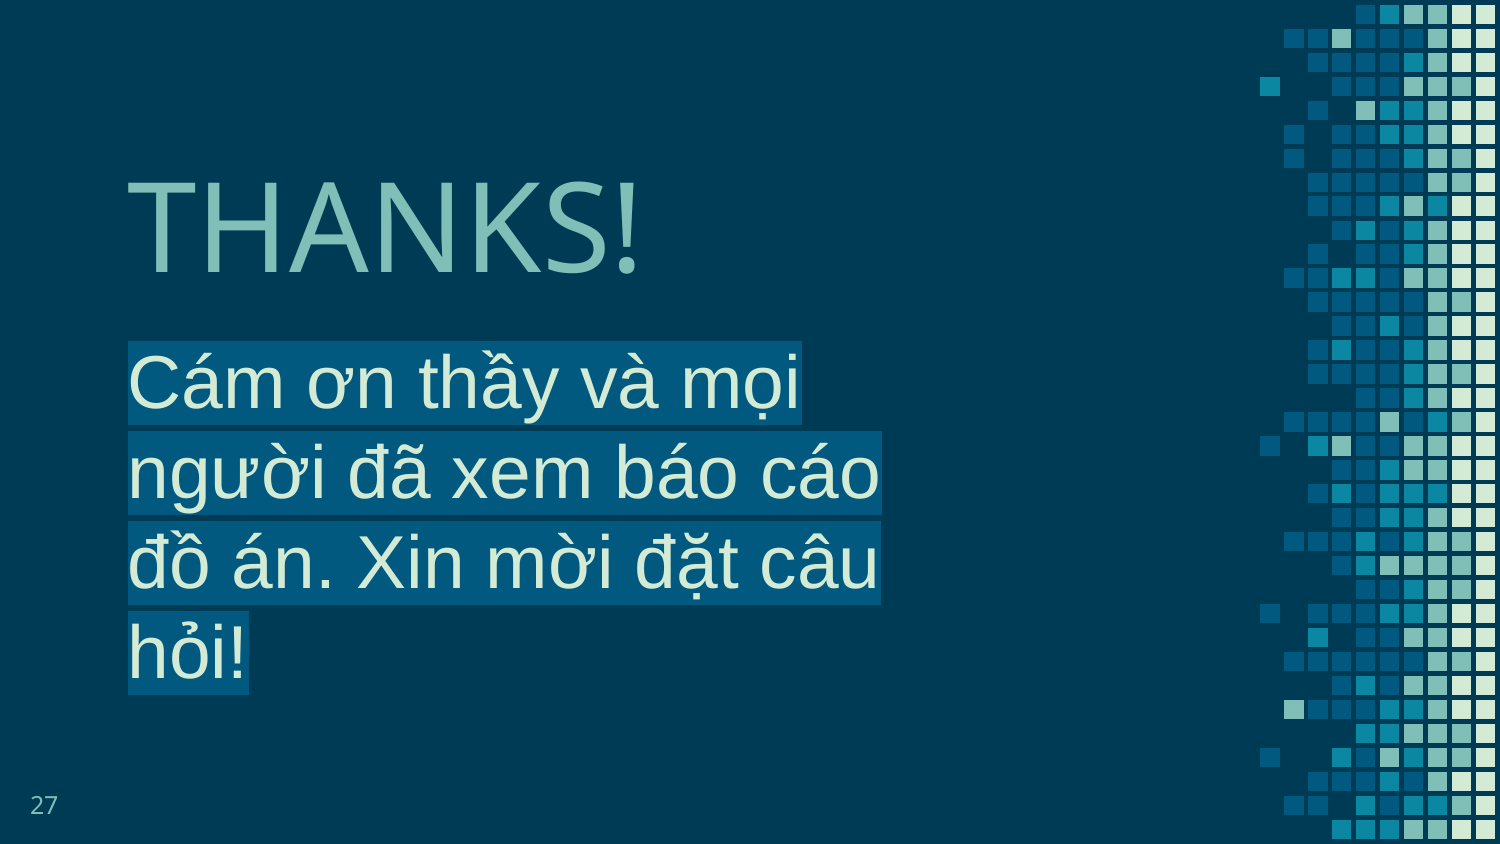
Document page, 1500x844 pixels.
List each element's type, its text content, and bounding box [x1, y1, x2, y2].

subtitle Cám ơn thầy và mọi người đã xem báo cáo đồ án. Xin mời đặt câu hỏi! [112, 319, 911, 716]
slide_number 27 [15, 774, 105, 839]
title THANKS! [112, 122, 911, 313]
